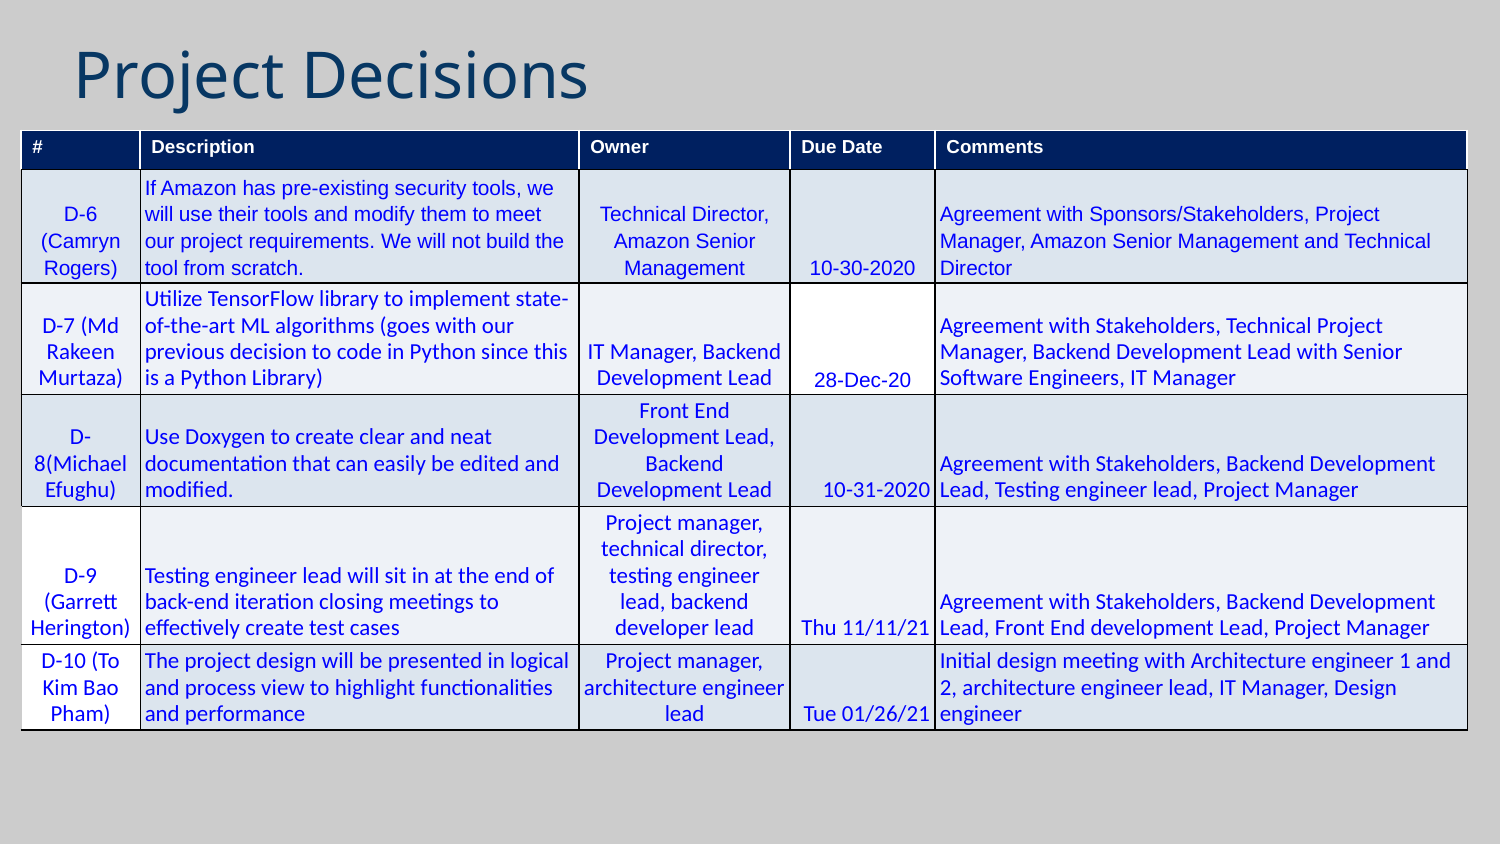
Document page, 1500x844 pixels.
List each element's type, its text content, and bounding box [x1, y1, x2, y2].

table_cell Agreement with Stakeholders, Backend Development Lead, Front End development Lead, Project Manager [936, 507, 1467, 644]
table_cell Thu 11/11/21 [791, 507, 934, 644]
table_header Comments [936, 131, 1466, 169]
table_cell D-8(Michael Efughu) [22, 395, 140, 506]
table_cell IT Manager, Backend Development Lead [580, 284, 789, 394]
table_cell The project design will be presented in logical and process view to highlight functionalities and performance [141, 645, 578, 729]
table_cell D-6 (Camryn Rogers) [22, 170, 140, 282]
table_cell Utilize TensorFlow library to implement state-of-the-art ML algorithms (goes with our previous decision to code in Python since this is a Python Library) [141, 284, 578, 394]
table_cell Tue 01/26/21 [791, 645, 934, 729]
table_cell D-9 (Garrett Herington) [22, 507, 140, 644]
table_cell Initial design meeting with Architecture engineer 1 and 2, architecture engineer lead, IT Manager, Design engineer [936, 645, 1467, 729]
table_cell Use Doxygen to create clear and neat documentation that can easily be edited and modified. [141, 395, 578, 506]
table_cell Technical Director, Amazon Senior Management [580, 170, 789, 282]
table_cell Project manager, technical director, testing engineer lead, backend developer lead [580, 507, 789, 644]
title Project Decisions [65, 22, 971, 123]
table_cell 10-30-2020 [791, 170, 934, 282]
table_cell Testing engineer lead will sit in at the end of back-end iteration closing meetings to effectively create test cases [141, 507, 578, 644]
table_cell Agreement with Stakeholders, Technical Project Manager, Backend Development Lead with Senior Software Engineers, IT Manager [936, 284, 1467, 394]
table_cell 28-Dec-20 [791, 284, 934, 394]
table_cell D-10 (To Kim Bao Pham) [22, 645, 140, 729]
table_cell Front End Development Lead, Backend Development Lead [580, 395, 789, 506]
table_header Description [141, 131, 578, 169]
table_header Due Date [791, 131, 934, 169]
table_cell Agreement with Sponsors/Stakeholders, Project Manager, Amazon Senior Management and Technical Director [936, 170, 1467, 282]
table_header # [22, 131, 139, 169]
table_header Owner [580, 131, 789, 169]
table_cell Agreement with Stakeholders, Backend Development Lead, Testing engineer lead, Project Manager [936, 395, 1467, 506]
table_cell 10-31-2020 [791, 395, 934, 506]
table_cell Project manager, architecture engineer lead [580, 645, 789, 729]
table_cell D-7 (Md Rakeen Murtaza) [22, 284, 140, 394]
table_cell If Amazon has pre-existing security tools, we will use their tools and modify them to meet our project requirements. We will not build the tool from scratch. [141, 170, 578, 282]
